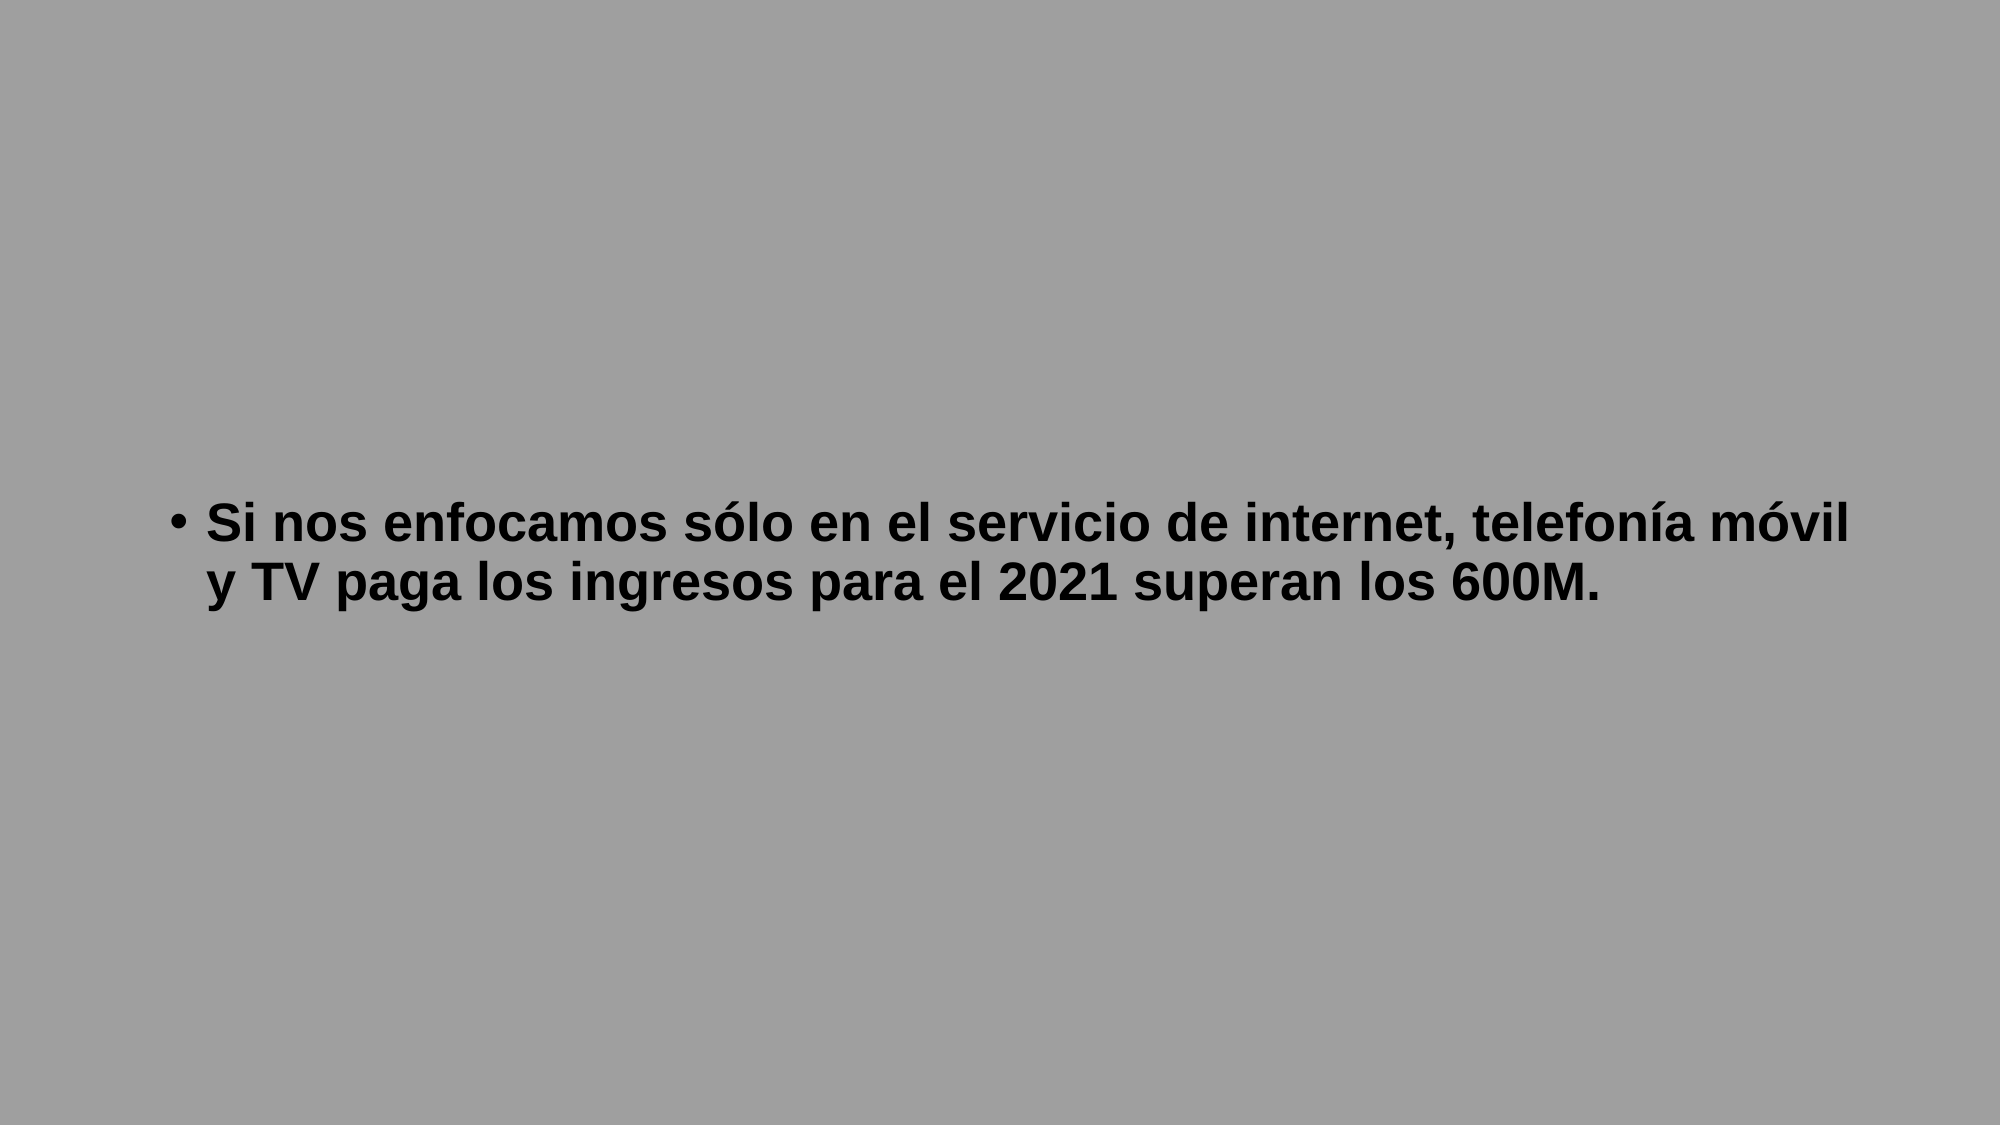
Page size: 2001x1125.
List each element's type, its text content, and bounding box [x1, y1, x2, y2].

list Si nos enfocamos sólo en el servicio de internet, telefonía móvil y TV paga los ingresos para el 2021 superan los 600M. [154, 487, 1880, 669]
